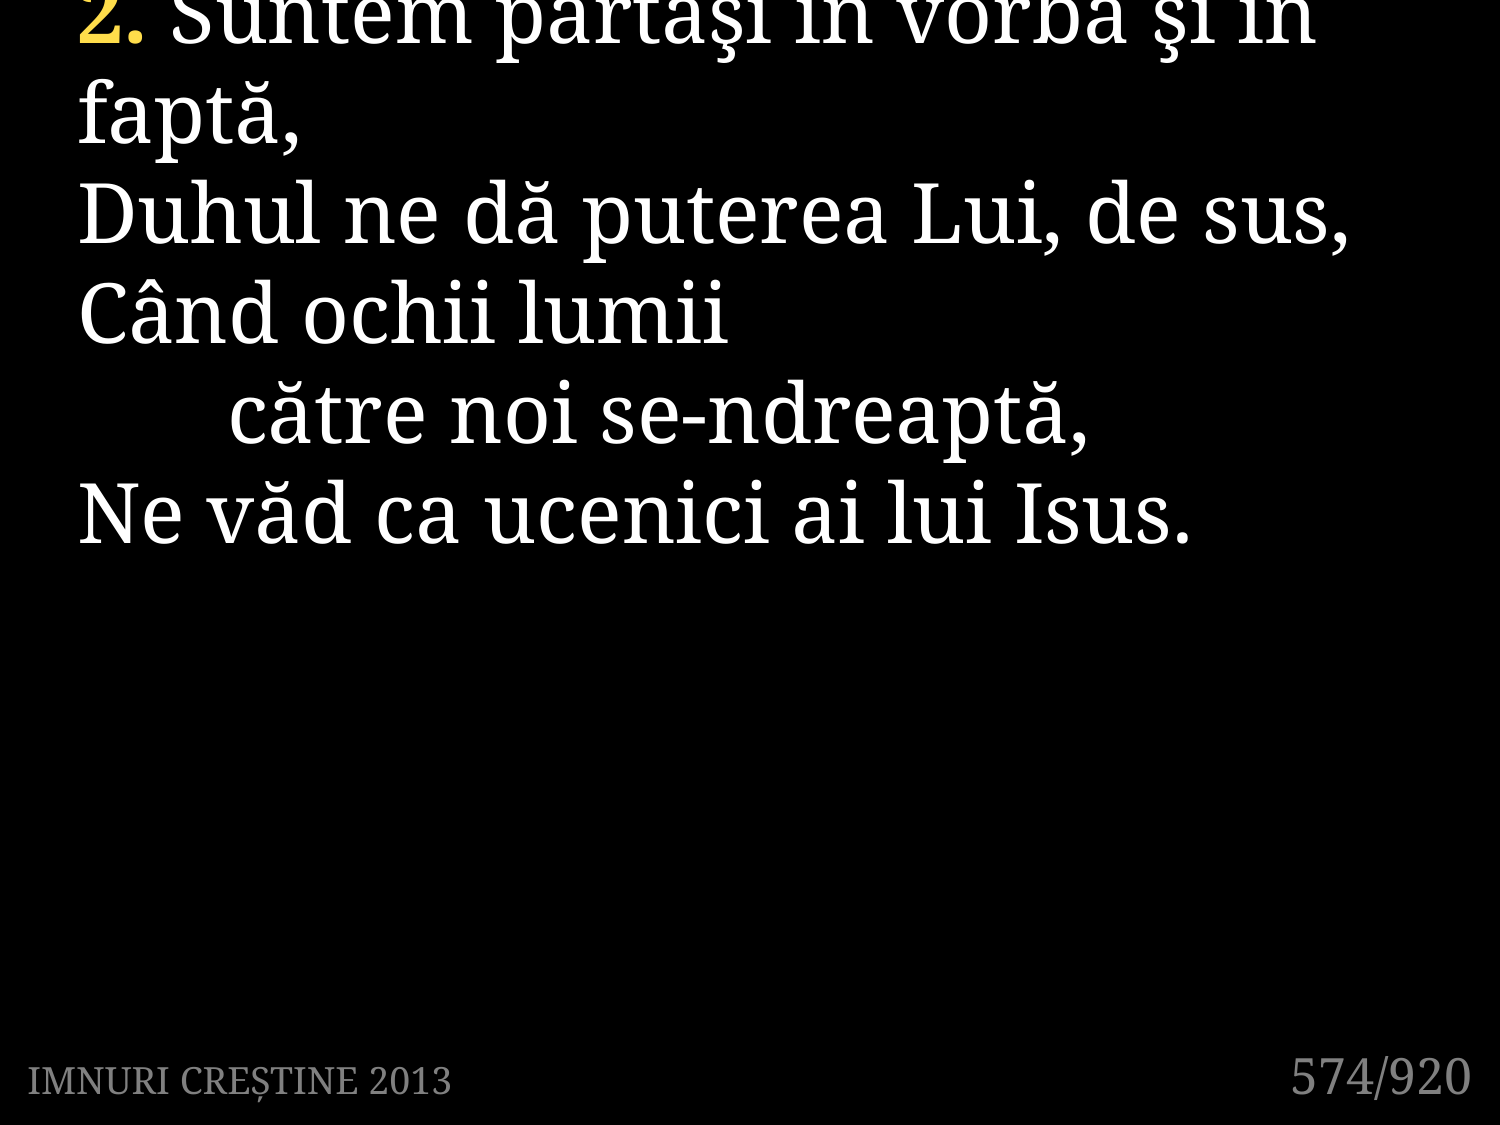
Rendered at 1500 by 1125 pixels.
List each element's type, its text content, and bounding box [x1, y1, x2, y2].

text_box IMNURI CREȘTINE 2013 [12, 1049, 637, 1110]
text_box 2. Suntem părtaşi în vorbă şi în faptă, Duhul ne dă puterea Lui, de sus, Când ochii lumii către noi se-ndreaptă, Ne văd ca ucenici ai lui Isus. [62, 0, 1500, 568]
text_box 574/920 [637, 1037, 1488, 1113]
